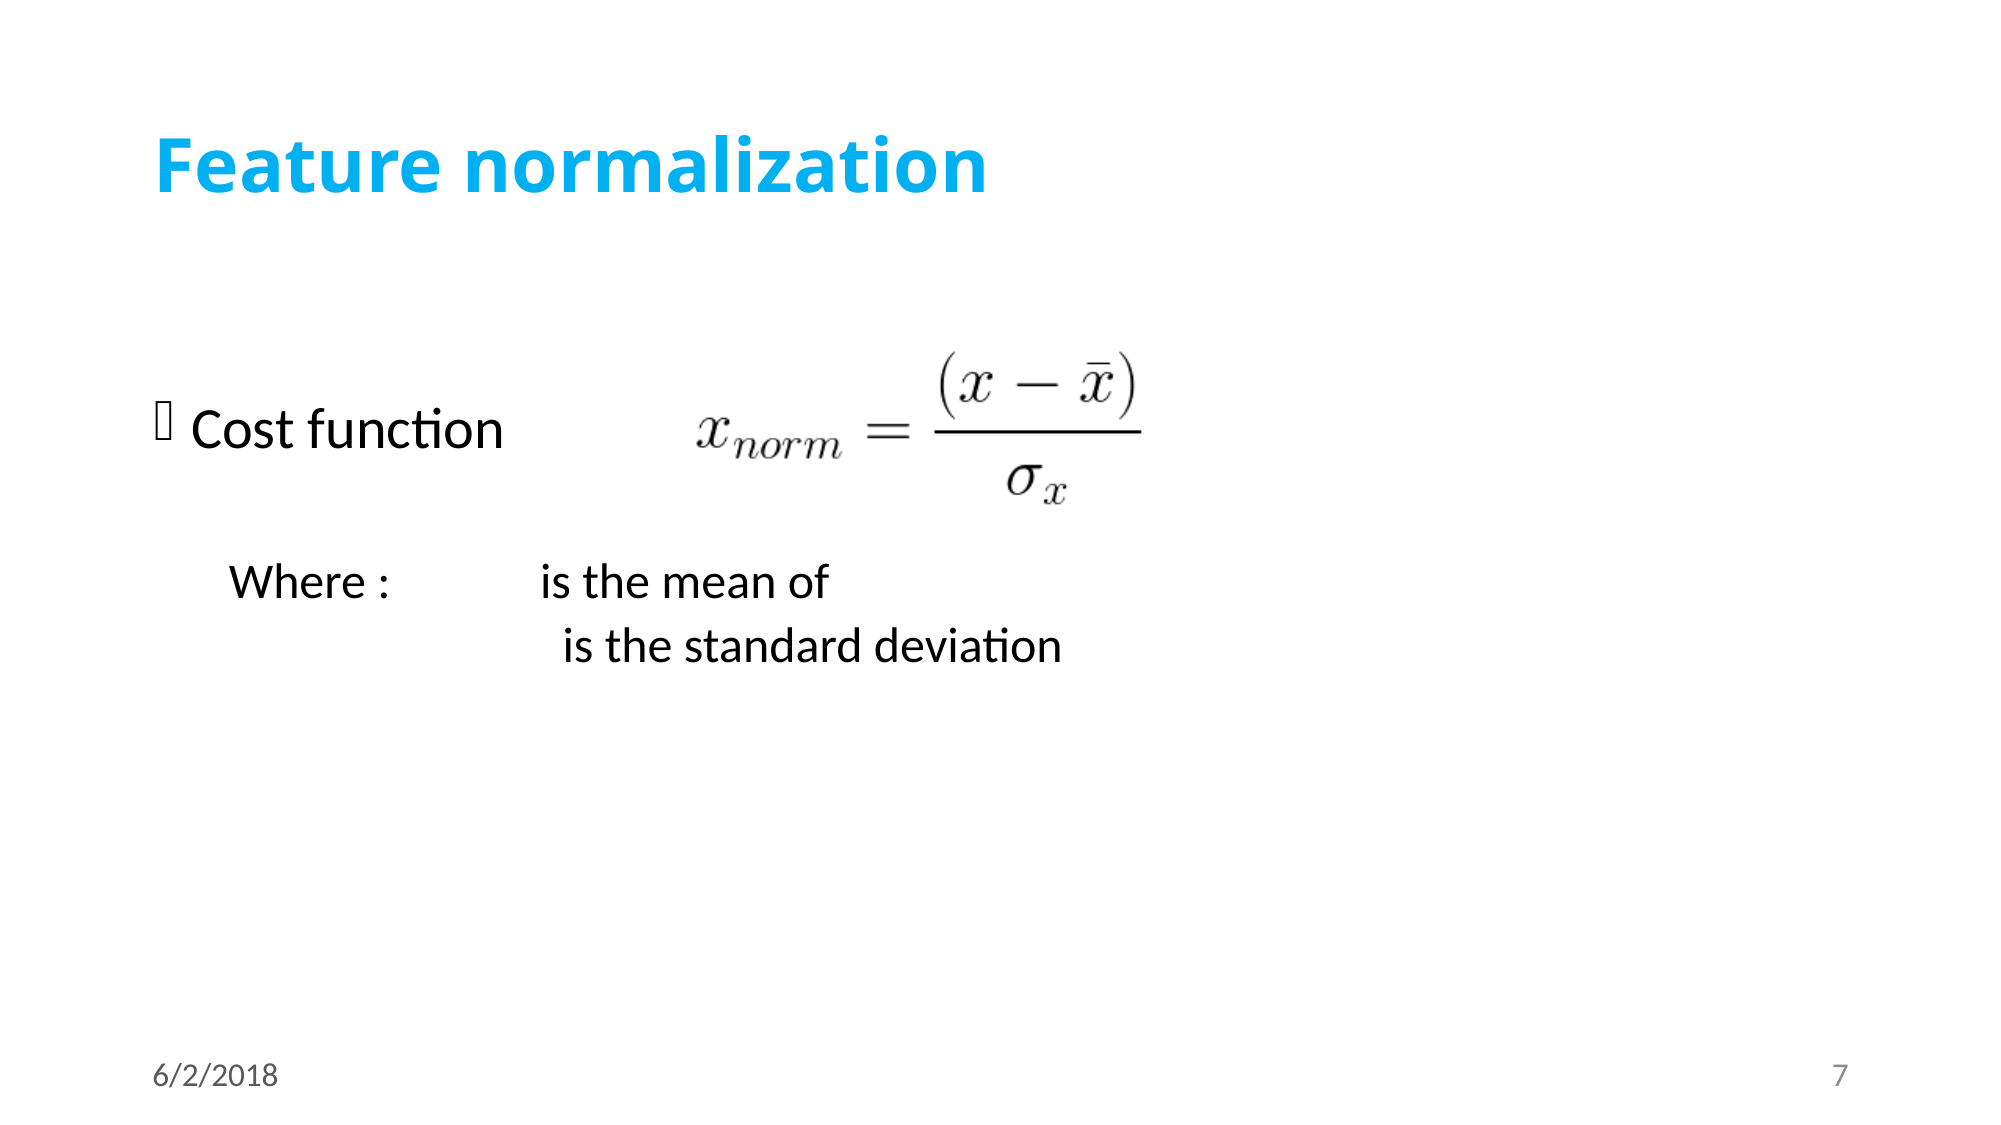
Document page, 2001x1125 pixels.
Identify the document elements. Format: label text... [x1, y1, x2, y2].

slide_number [137, 1042, 588, 1103]
title Feature normalization [138, 60, 1864, 278]
picture [653, 333, 1179, 536]
slide_number 7 [1413, 1042, 1864, 1103]
